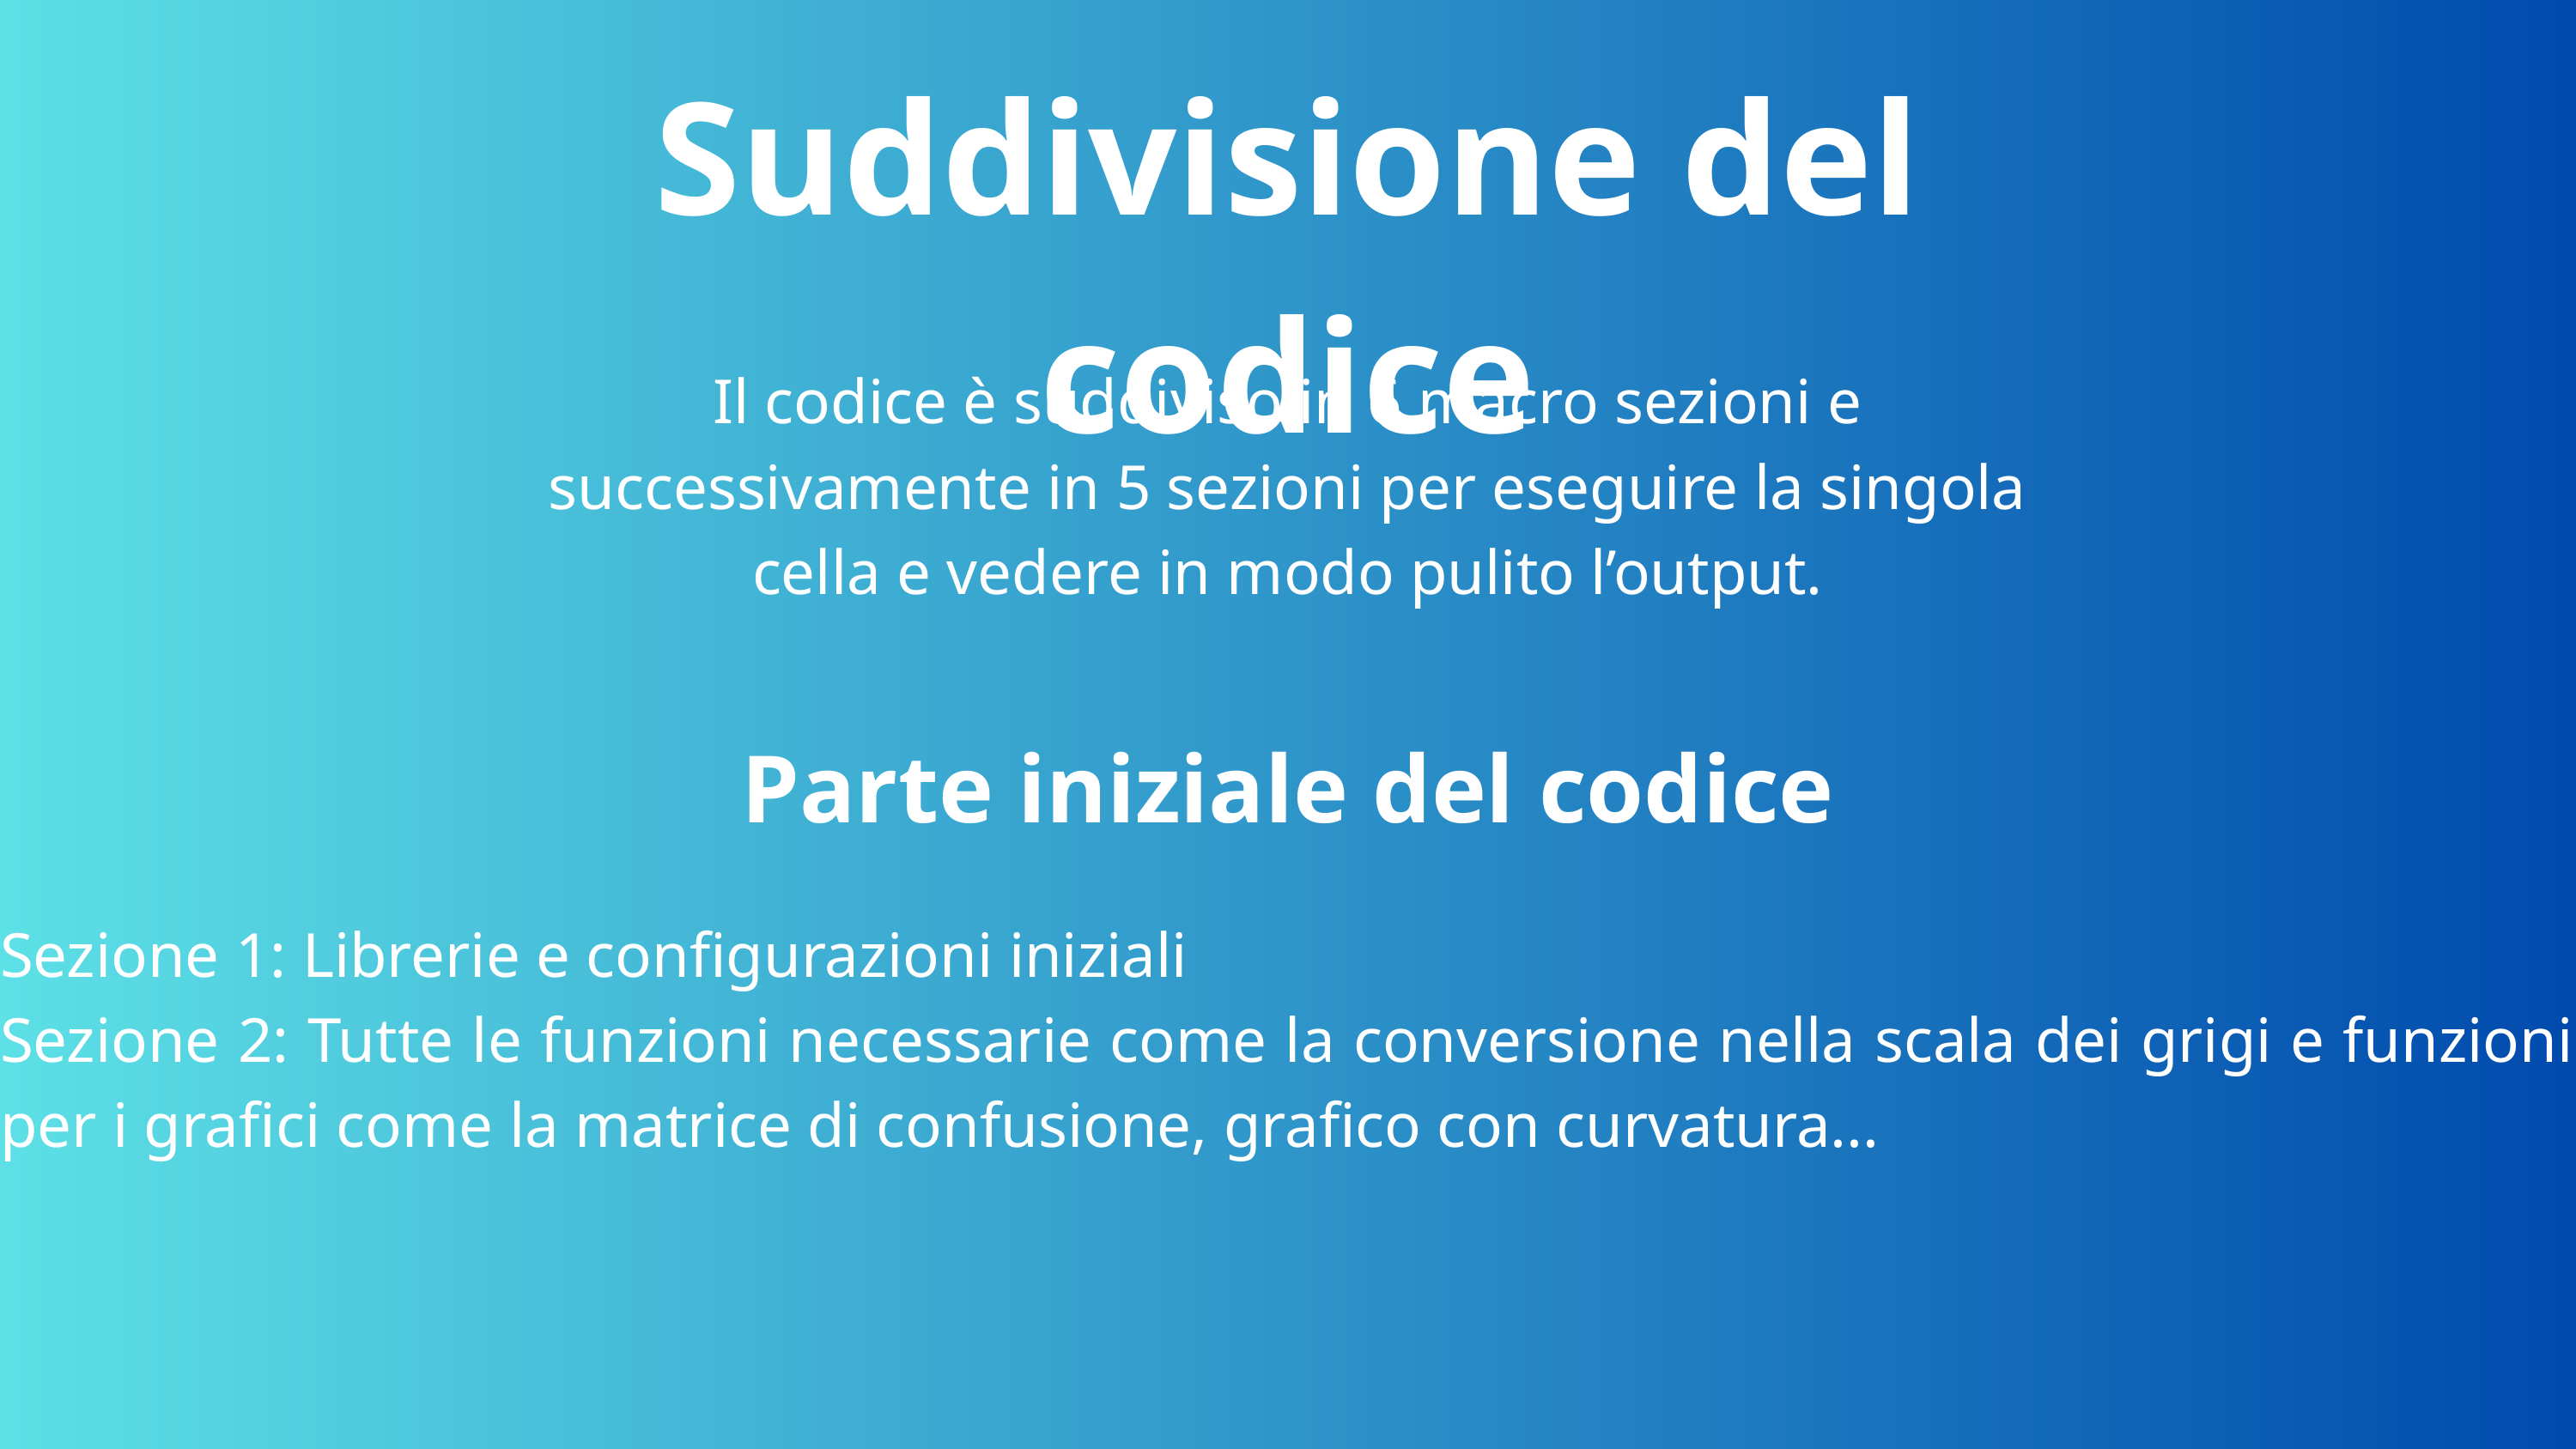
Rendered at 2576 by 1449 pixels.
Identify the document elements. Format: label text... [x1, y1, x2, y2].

text_box Suddivisione del codice [387, 27, 2189, 464]
text_box Sezione 1: Librerie e configurazioni iniziali Sezione 2: Tutte le funzioni necessarie come la conversione nella scala dei grigi e funzioni per i grafici come la matrice di confusione, grafico con curvatura... [0, 904, 2576, 1160]
text_box Il codice è suddiviso in 6 macro sezioni e successivamente in 5 sezioni per eseguire la singola cella e vedere in modo pulito l’output. [532, 350, 2044, 607]
text_box Parte iniziale del codice [741, 711, 1835, 841]
